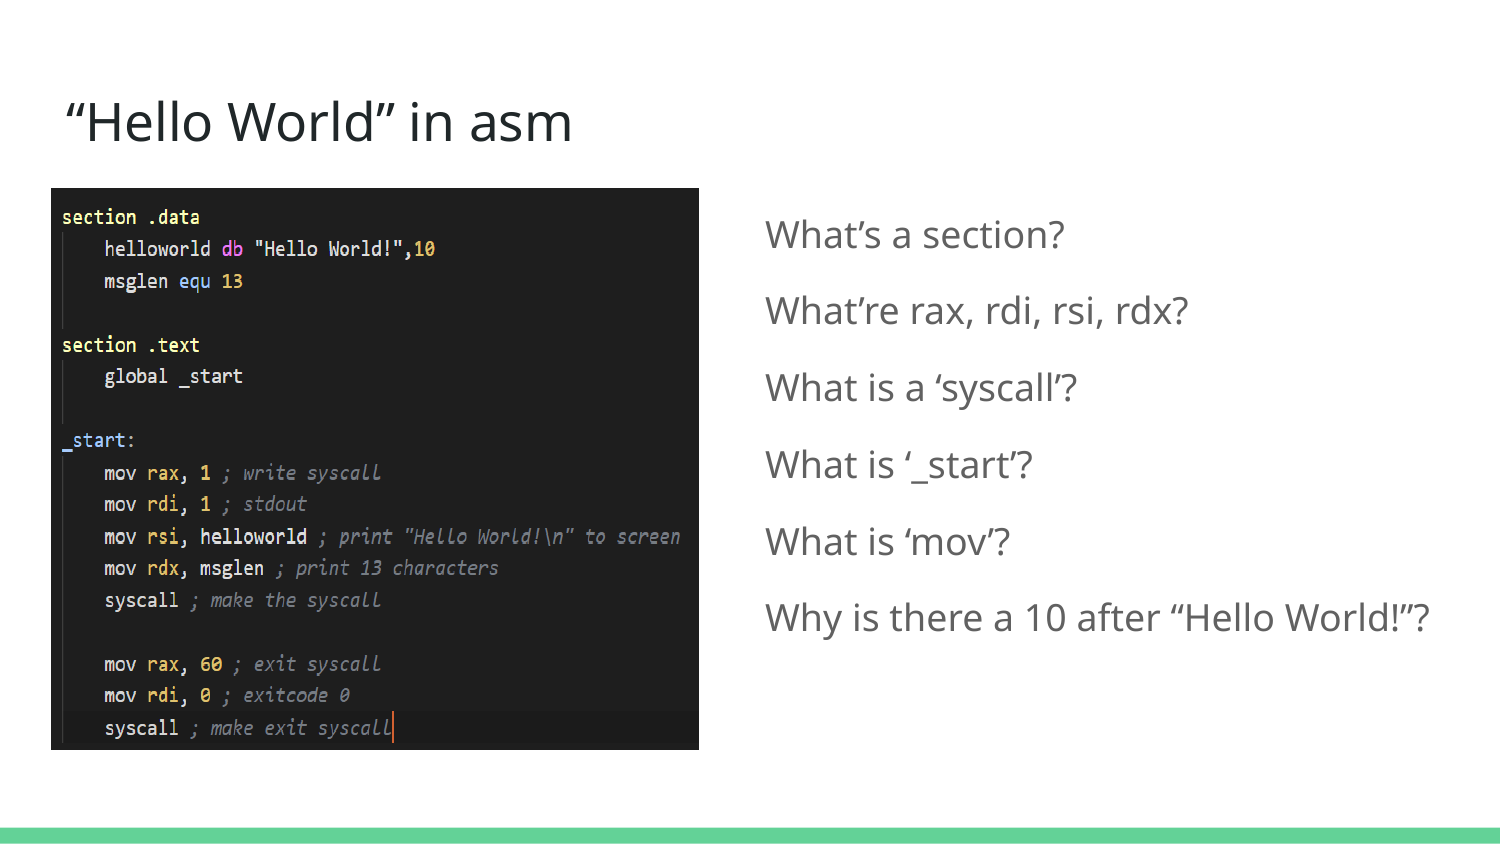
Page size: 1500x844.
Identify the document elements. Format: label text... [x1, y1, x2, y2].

title “Hello World” in asm [51, 72, 1449, 167]
list What’s a section? What’re rax, rdi, rsi, rdx? What is a ‘syscall’? What is ‘_start’? What is ‘mov’? Why is there a 10 after “Hello World!”? [750, 189, 1449, 750]
picture [50, 188, 699, 750]
